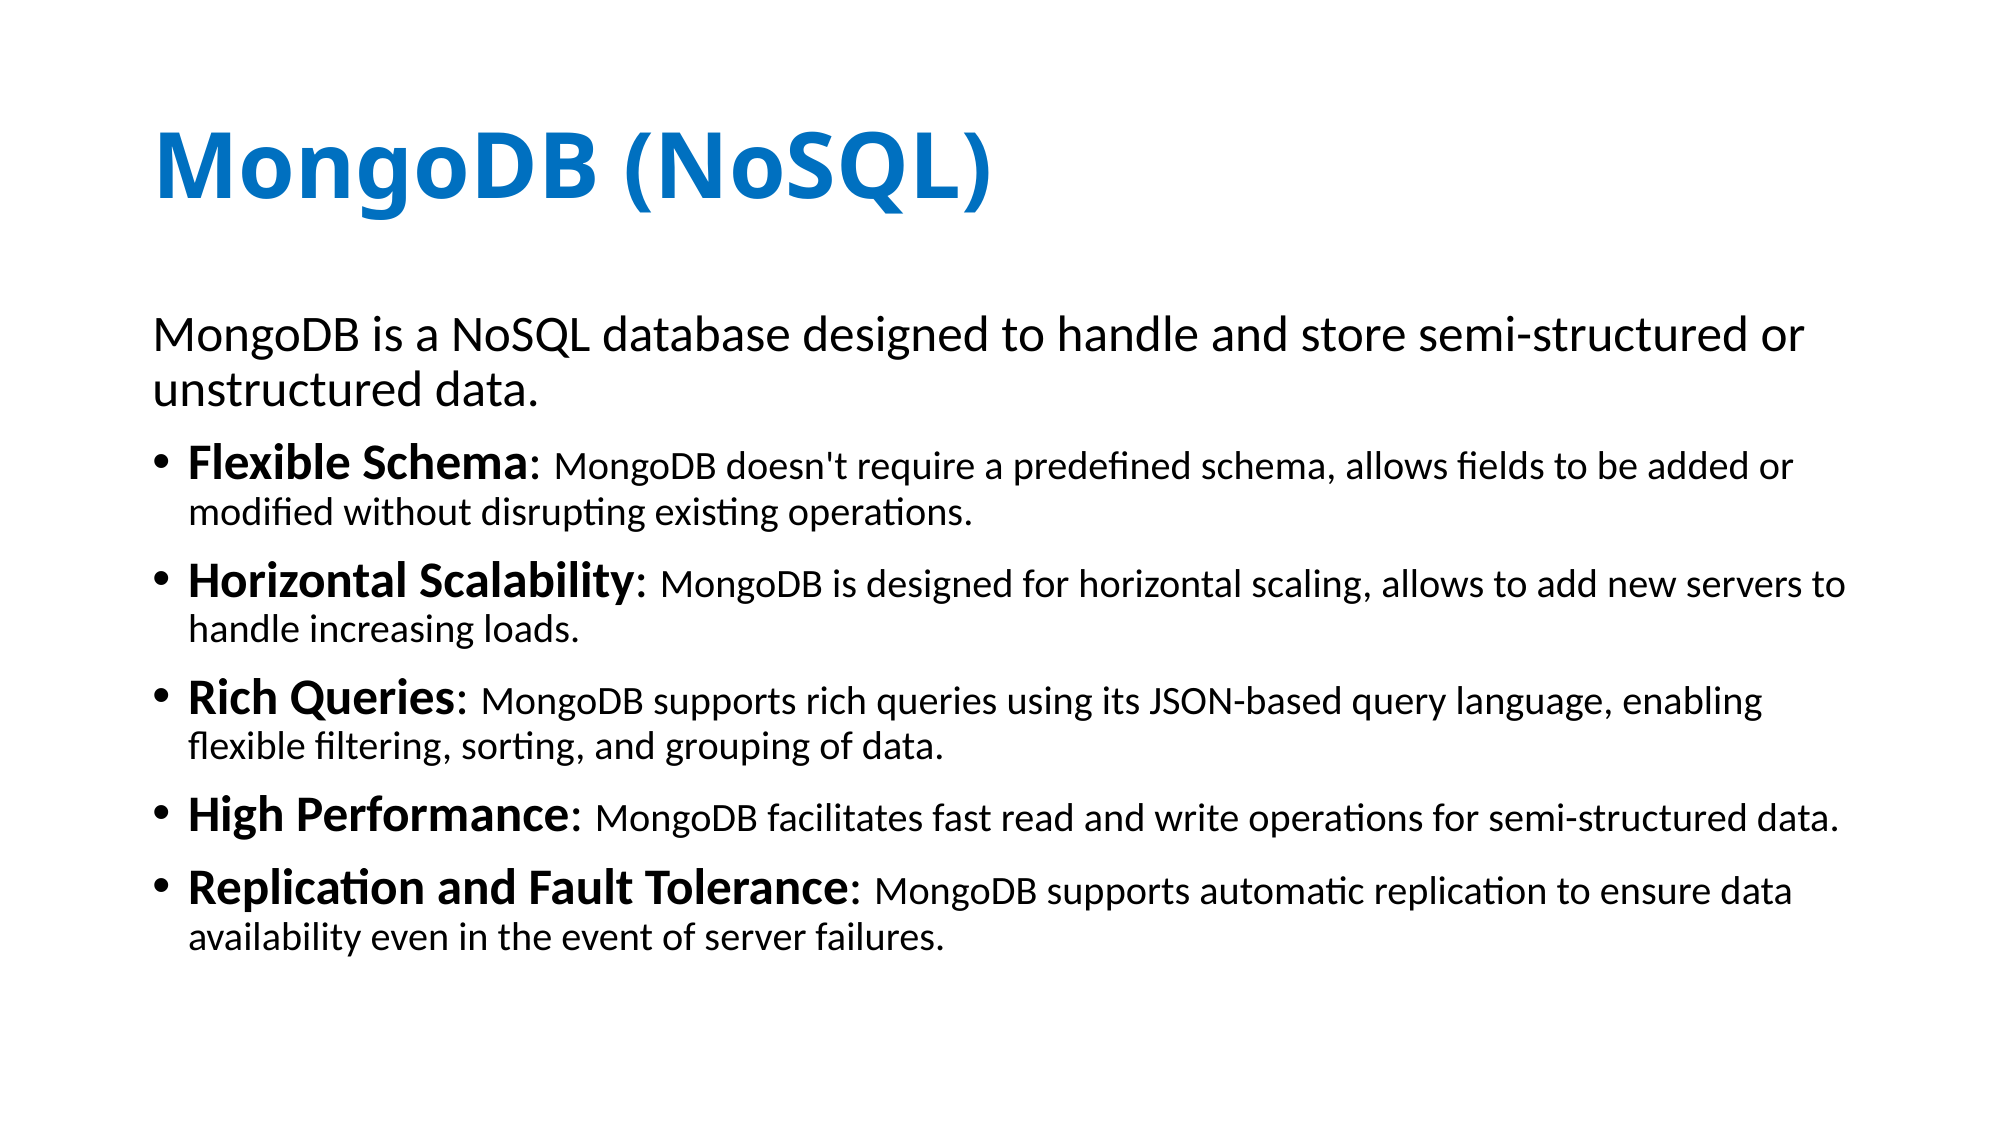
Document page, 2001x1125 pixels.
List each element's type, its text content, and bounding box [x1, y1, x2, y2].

title MongoDB (NoSQL) [137, 59, 1863, 278]
list MongoDB is a NoSQL database designed to handle and store semi-structured or unstructured data. Flexible Schema: MongoDB doesn't require a predefined schema, allows fields to be added or modified without disrupting existing operations. Horizontal Scalability: MongoDB is designed for horizontal scaling, allows to add new servers to handle increasing loads. Rich Queries: MongoDB supports rich queries using its JSON-based query language, enabling flexible filtering, sorting, and grouping of data. High Performance: MongoDB facilitates fast read and write operations for semi-structured data. Replication and Fault Tolerance: MongoDB supports automatic replication to ensure data availability even in the event of server failures. [137, 299, 1863, 1014]
